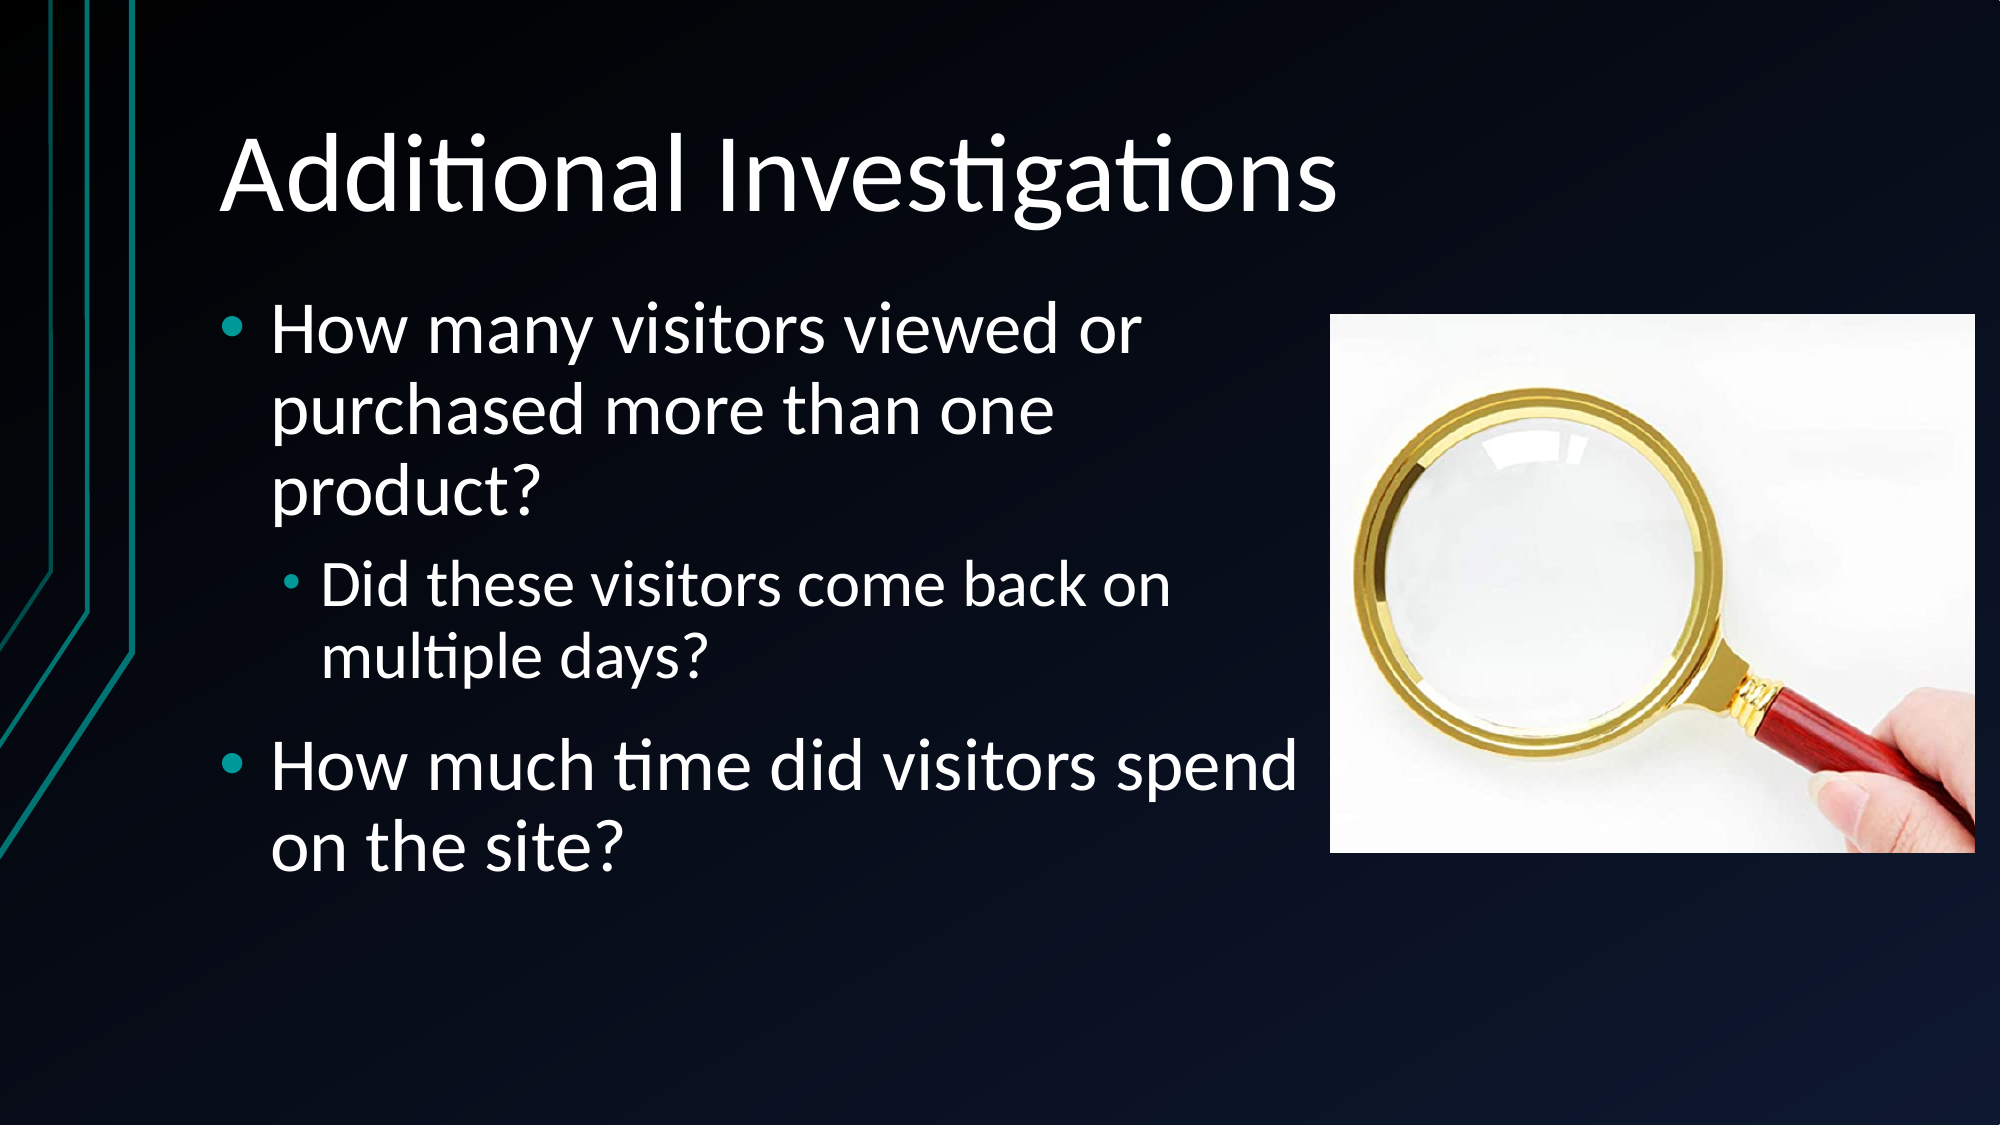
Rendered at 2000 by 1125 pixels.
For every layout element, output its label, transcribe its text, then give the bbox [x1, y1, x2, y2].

title Additional Investigations [199, 45, 1900, 246]
list How many visitors viewed or purchased more than one product? Did these visitors come back on multiple days? How much time did visitors spend on the site? [199, 279, 1331, 1012]
picture [1330, 314, 1975, 853]
